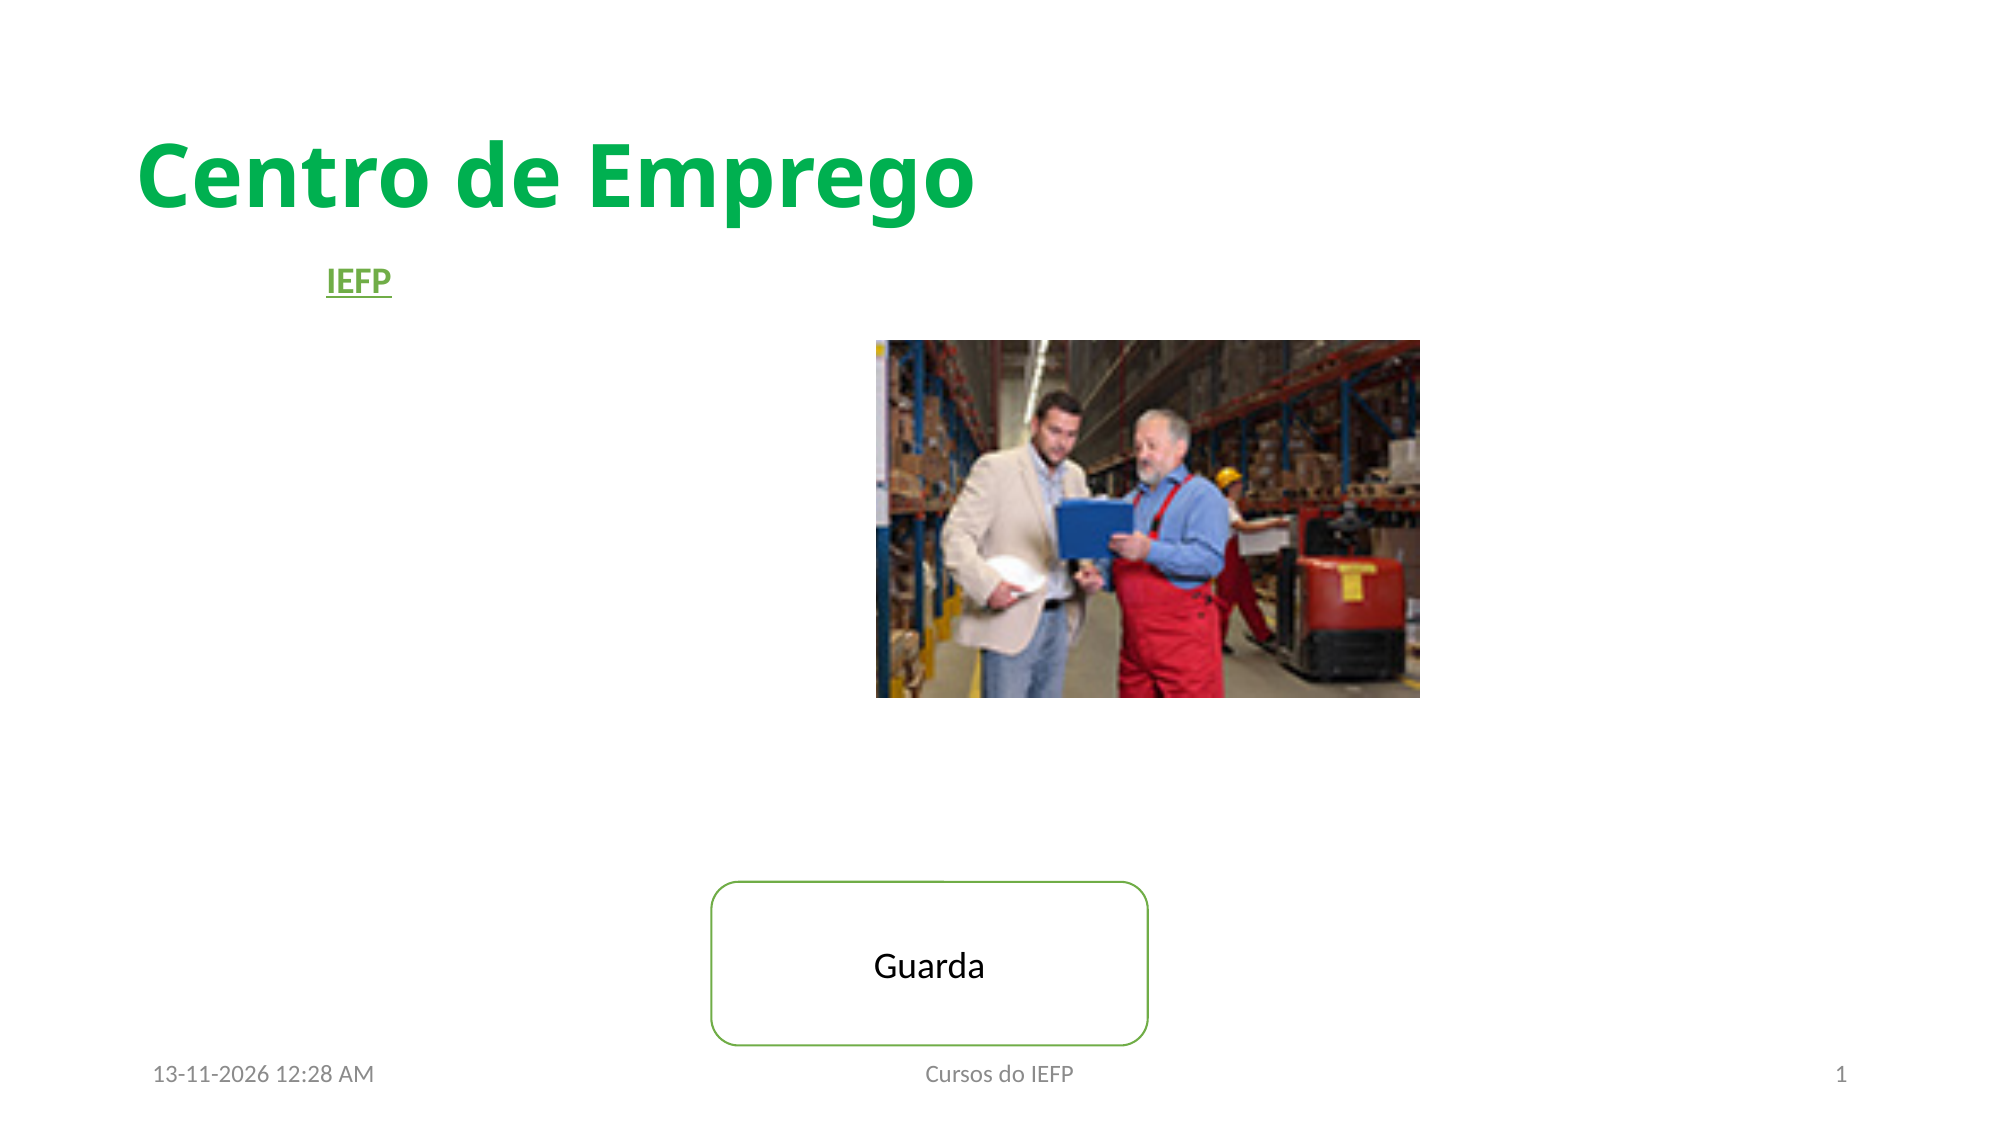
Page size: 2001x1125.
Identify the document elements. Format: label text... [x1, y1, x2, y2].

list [876, 340, 1420, 698]
text_box IEFP [311, 248, 407, 309]
title Centro de Emprego [120, 123, 1846, 341]
text_box Guarda [710, 880, 1149, 1042]
footer Cursos do IEFP [662, 1042, 1338, 1103]
slide_number 1 [1412, 1042, 1863, 1103]
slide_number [137, 1042, 588, 1103]
